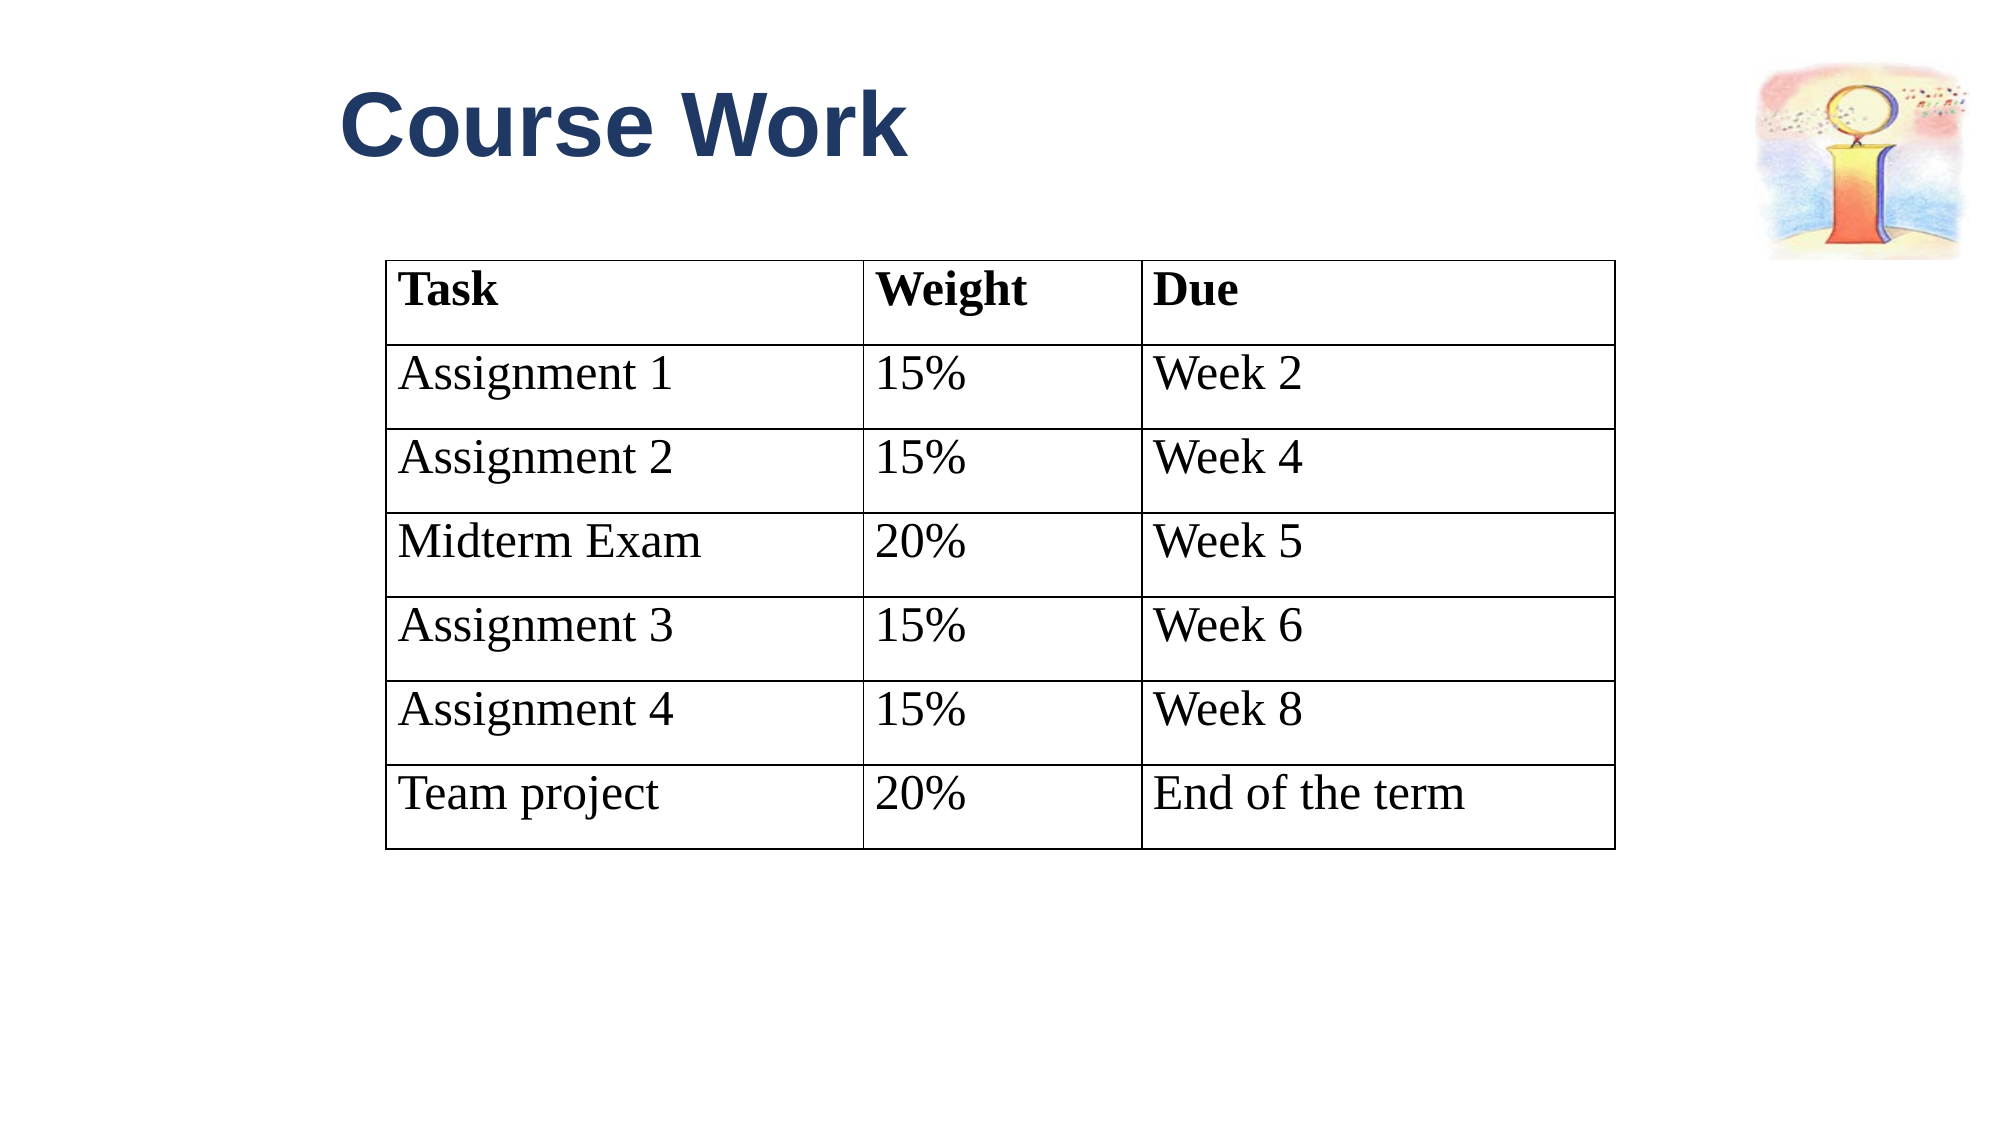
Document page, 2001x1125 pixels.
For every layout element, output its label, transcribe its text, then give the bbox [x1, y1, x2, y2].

table_cell 15% [864, 682, 1141, 764]
table_cell Week 4 [1143, 430, 1614, 512]
table_cell Midterm Exam [387, 514, 863, 596]
table_cell 15% [864, 598, 1141, 680]
table_cell Week 5 [1143, 514, 1614, 596]
table_header Weight [864, 261, 1141, 344]
title Course Work [324, 33, 1675, 221]
table_cell Week 6 [1143, 598, 1614, 680]
table_cell End of the term [1143, 766, 1614, 848]
table_cell 20% [864, 766, 1141, 848]
table_cell Assignment 2 [387, 430, 863, 512]
table_cell Assignment 3 [387, 598, 863, 680]
table_cell Week 8 [1143, 682, 1614, 764]
table_cell 15% [864, 430, 1141, 512]
table_header Due [1143, 261, 1614, 344]
table_cell 20% [864, 514, 1141, 596]
table_cell Assignment 4 [387, 682, 863, 764]
table_cell 15% [864, 346, 1141, 428]
table_cell Week 2 [1143, 346, 1614, 428]
table_cell Assignment 1 [387, 346, 863, 428]
table_cell Team project [387, 766, 863, 848]
table_header Task [387, 261, 863, 344]
picture [1755, 59, 1970, 260]
